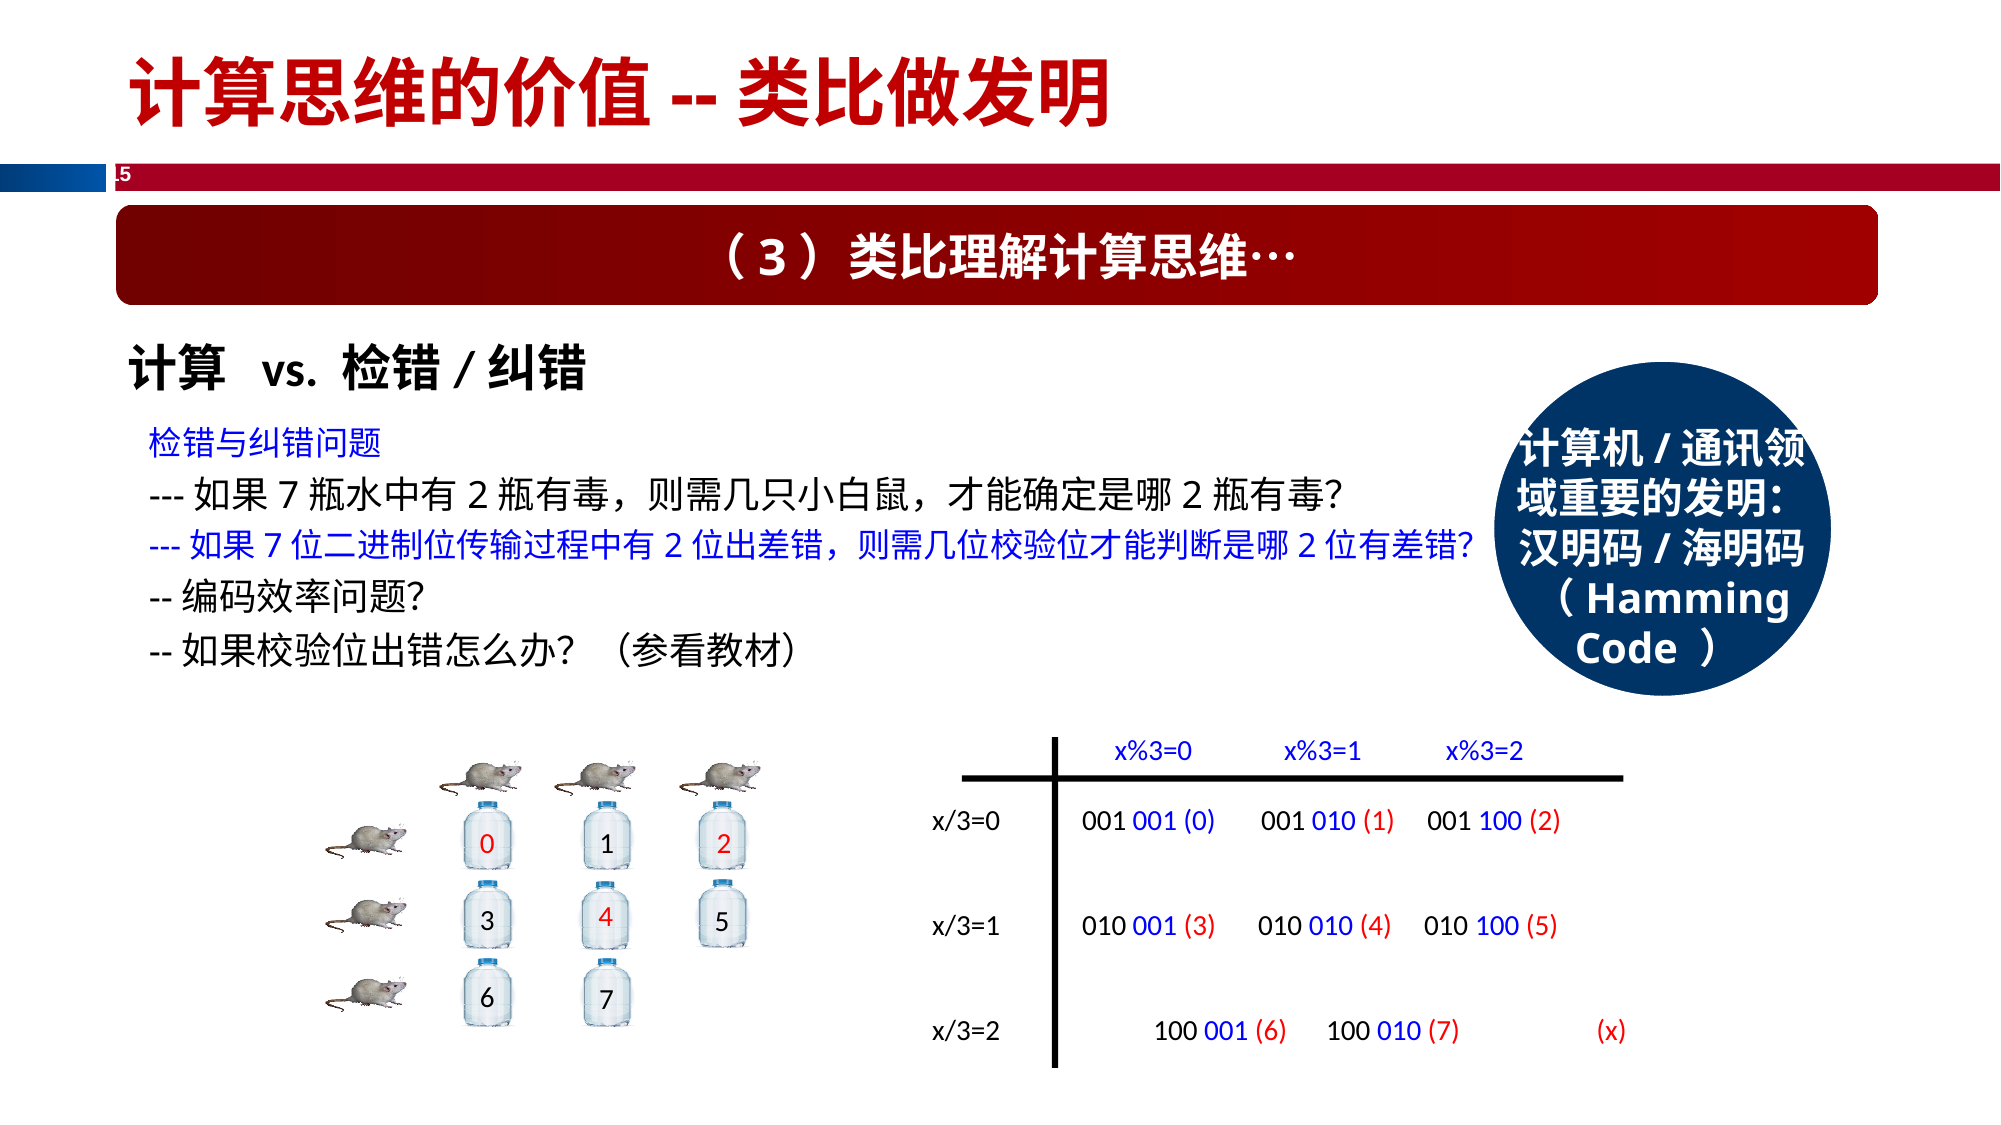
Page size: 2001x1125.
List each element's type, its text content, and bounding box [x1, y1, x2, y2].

picture [693, 799, 751, 871]
picture [552, 760, 636, 797]
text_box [1491, 359, 1834, 699]
picture [458, 799, 517, 871]
picture [323, 976, 407, 1013]
picture [323, 897, 407, 934]
picture [677, 760, 761, 797]
text_box （3）类比理解计算思维… [114, 203, 1880, 307]
picture [437, 760, 522, 797]
picture [576, 879, 634, 951]
text_box 计算 vs. 检错/纠错 [112, 328, 602, 404]
text_box 检错与纠错问题 ---如果7瓶水中有2瓶有毒，则需几只小白鼠，才能确定是哪2瓶有毒？ ---如果7位二进制位传输过程中有2位出差错，则需几位校验位才能判断是哪2位有差错？ --编码效率问题？ --如果校验位出错怎么办？（参看教材） [134, 407, 1491, 680]
picture [578, 956, 636, 1028]
picture [693, 877, 752, 949]
text_box 计算思维的价值--类比做发明 [112, 27, 1881, 153]
picture [578, 799, 636, 871]
picture [458, 878, 517, 950]
picture [458, 956, 517, 1028]
text_box x%3=0 x%3=1 x%3=2 x/3=0 001 001 (0) 001 010 (1) 001 100 (2) x/3=1 010 001 (3) 010 010 (4) 010 100 (5) x/3=2 100 001 (6) 100 010 (7) (x) [917, 723, 1642, 1054]
picture [323, 823, 407, 860]
